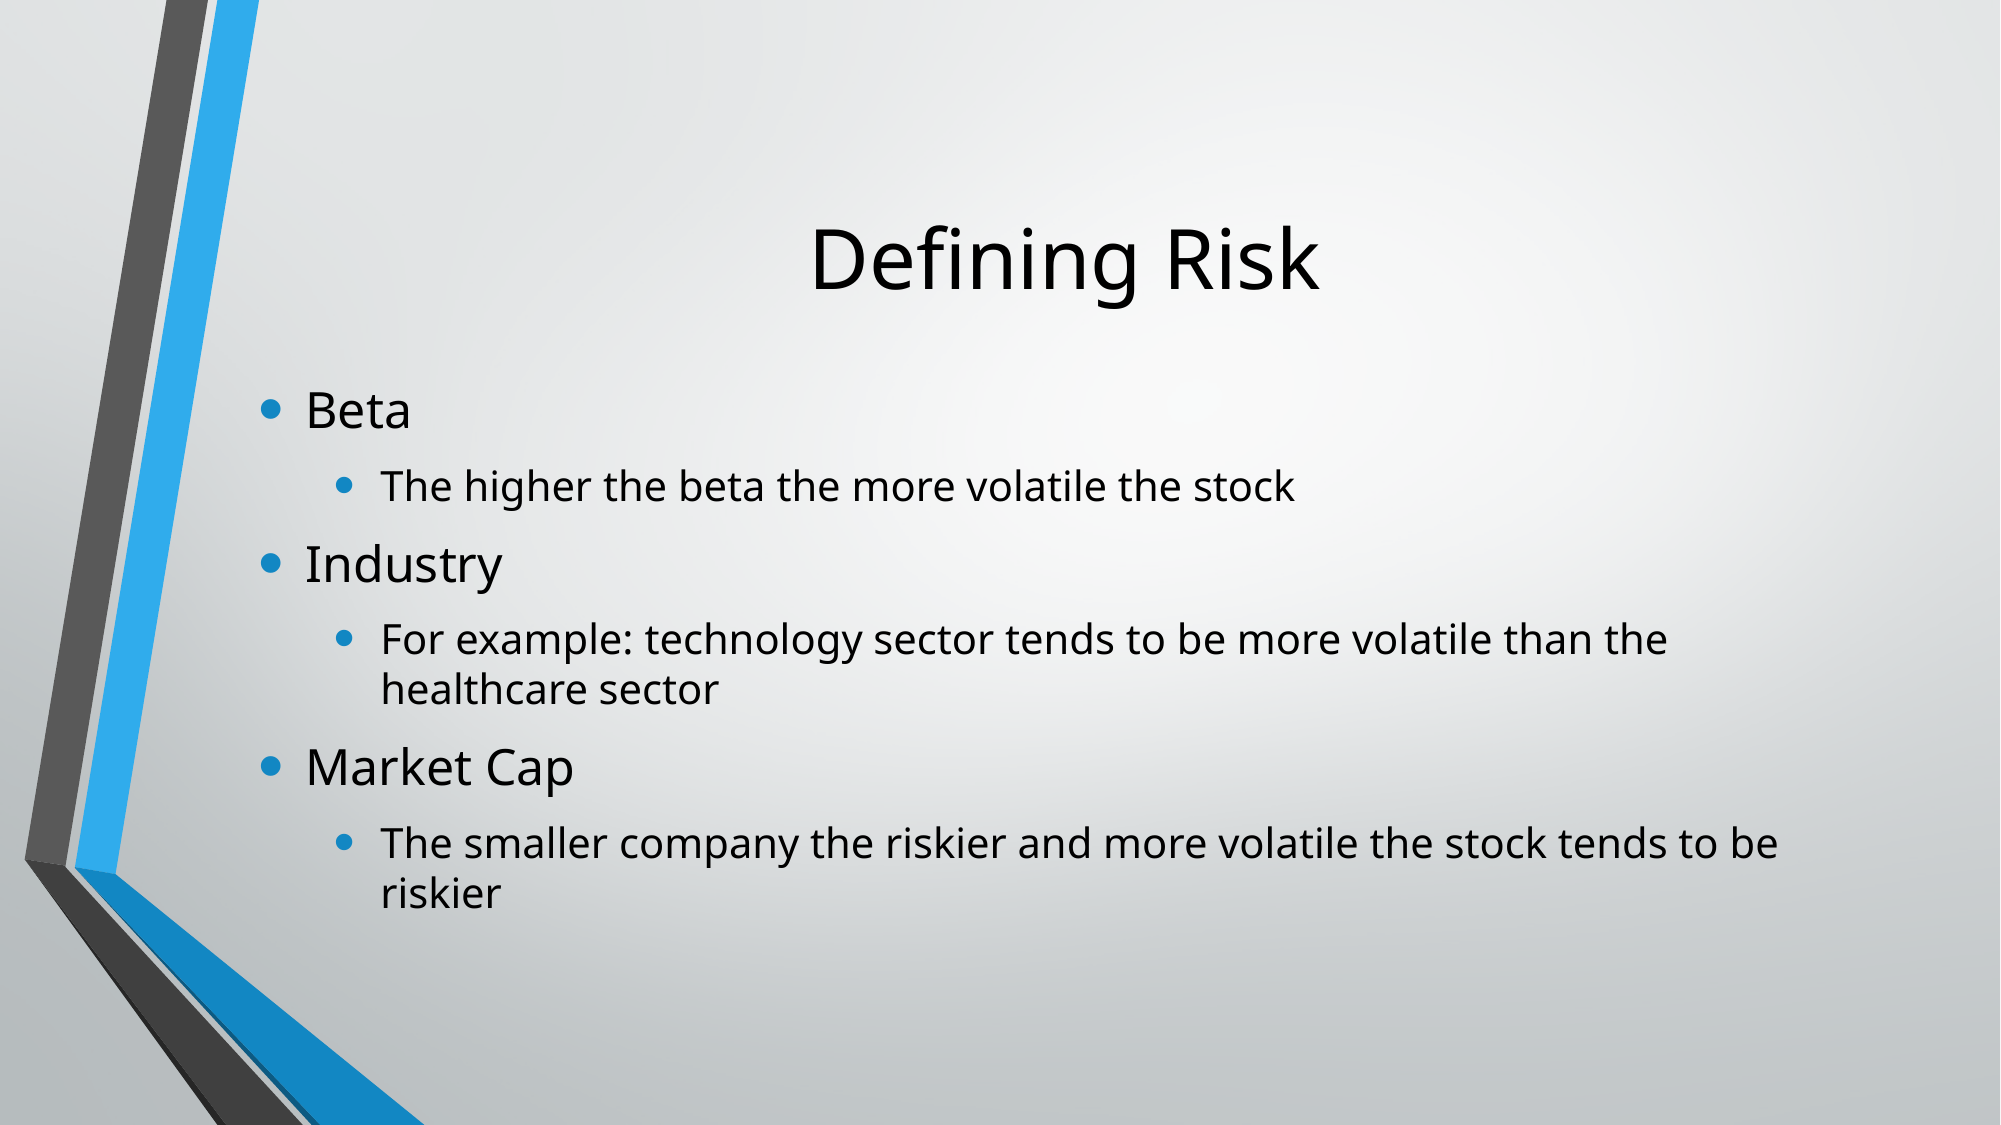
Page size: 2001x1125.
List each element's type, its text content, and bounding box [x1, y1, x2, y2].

title Defining Risk [243, 112, 1887, 400]
list Beta The higher the beta the more volatile the stock Industry For example: technology sector tends to be more volatile than the healthcare sector Market Cap The smaller company the riskier and more volatile the stock tends to be riskier [243, 437, 1887, 950]
